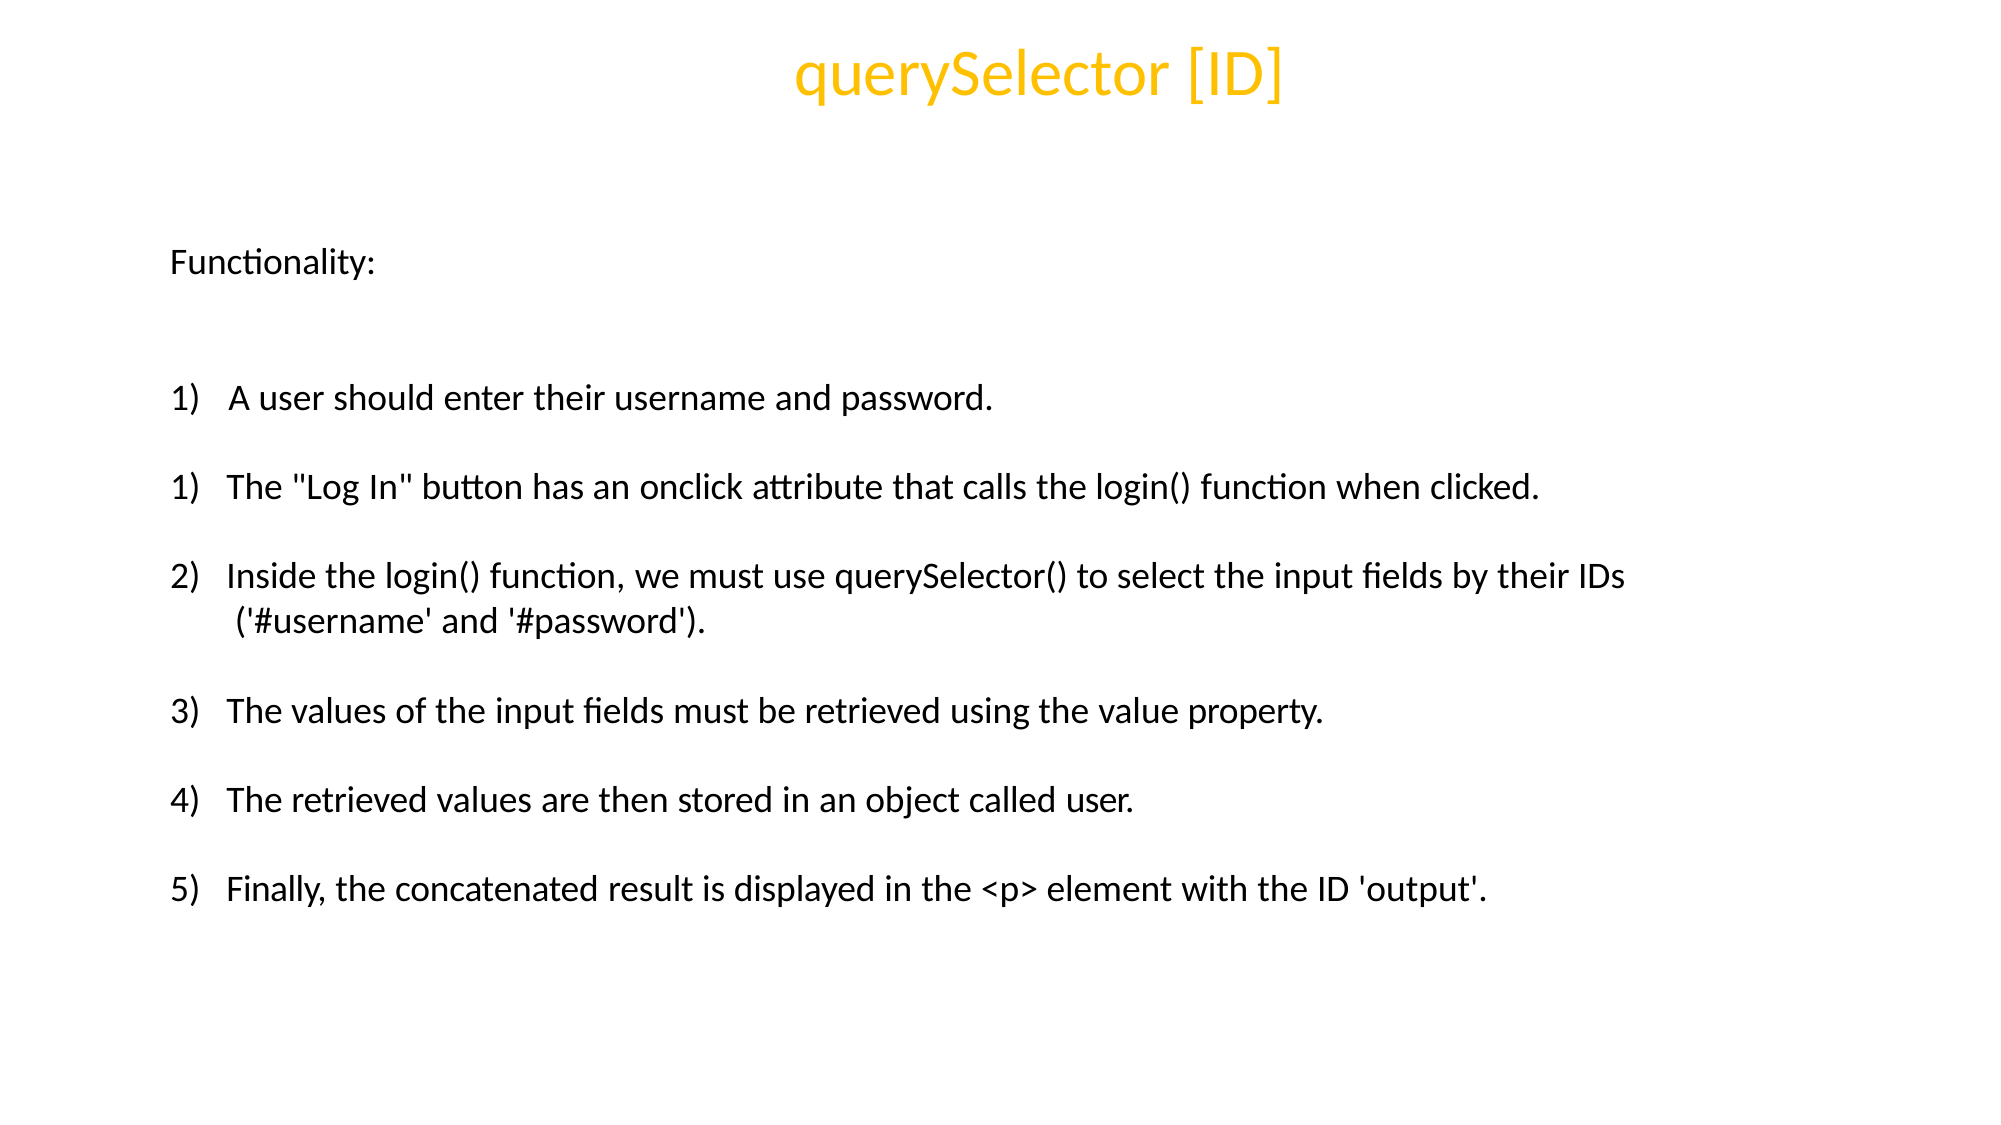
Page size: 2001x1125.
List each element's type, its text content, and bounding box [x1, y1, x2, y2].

title querySelector [ID] [792, 26, 1288, 217]
text_box Functionality: 1) A user should enter their username and password. The "Log In" button has an onclick attribute that calls the login() function when clicked. Inside the login() function, we must use querySelector() to select the input fields by their IDs ('#username' and '#password'). The values of the input fields must be retrieved using the value property. The retrieved values are then stored in an object called user. Finally, the concatenated result is displayed in the <p> element with the ID 'output'. [168, 234, 1634, 909]
